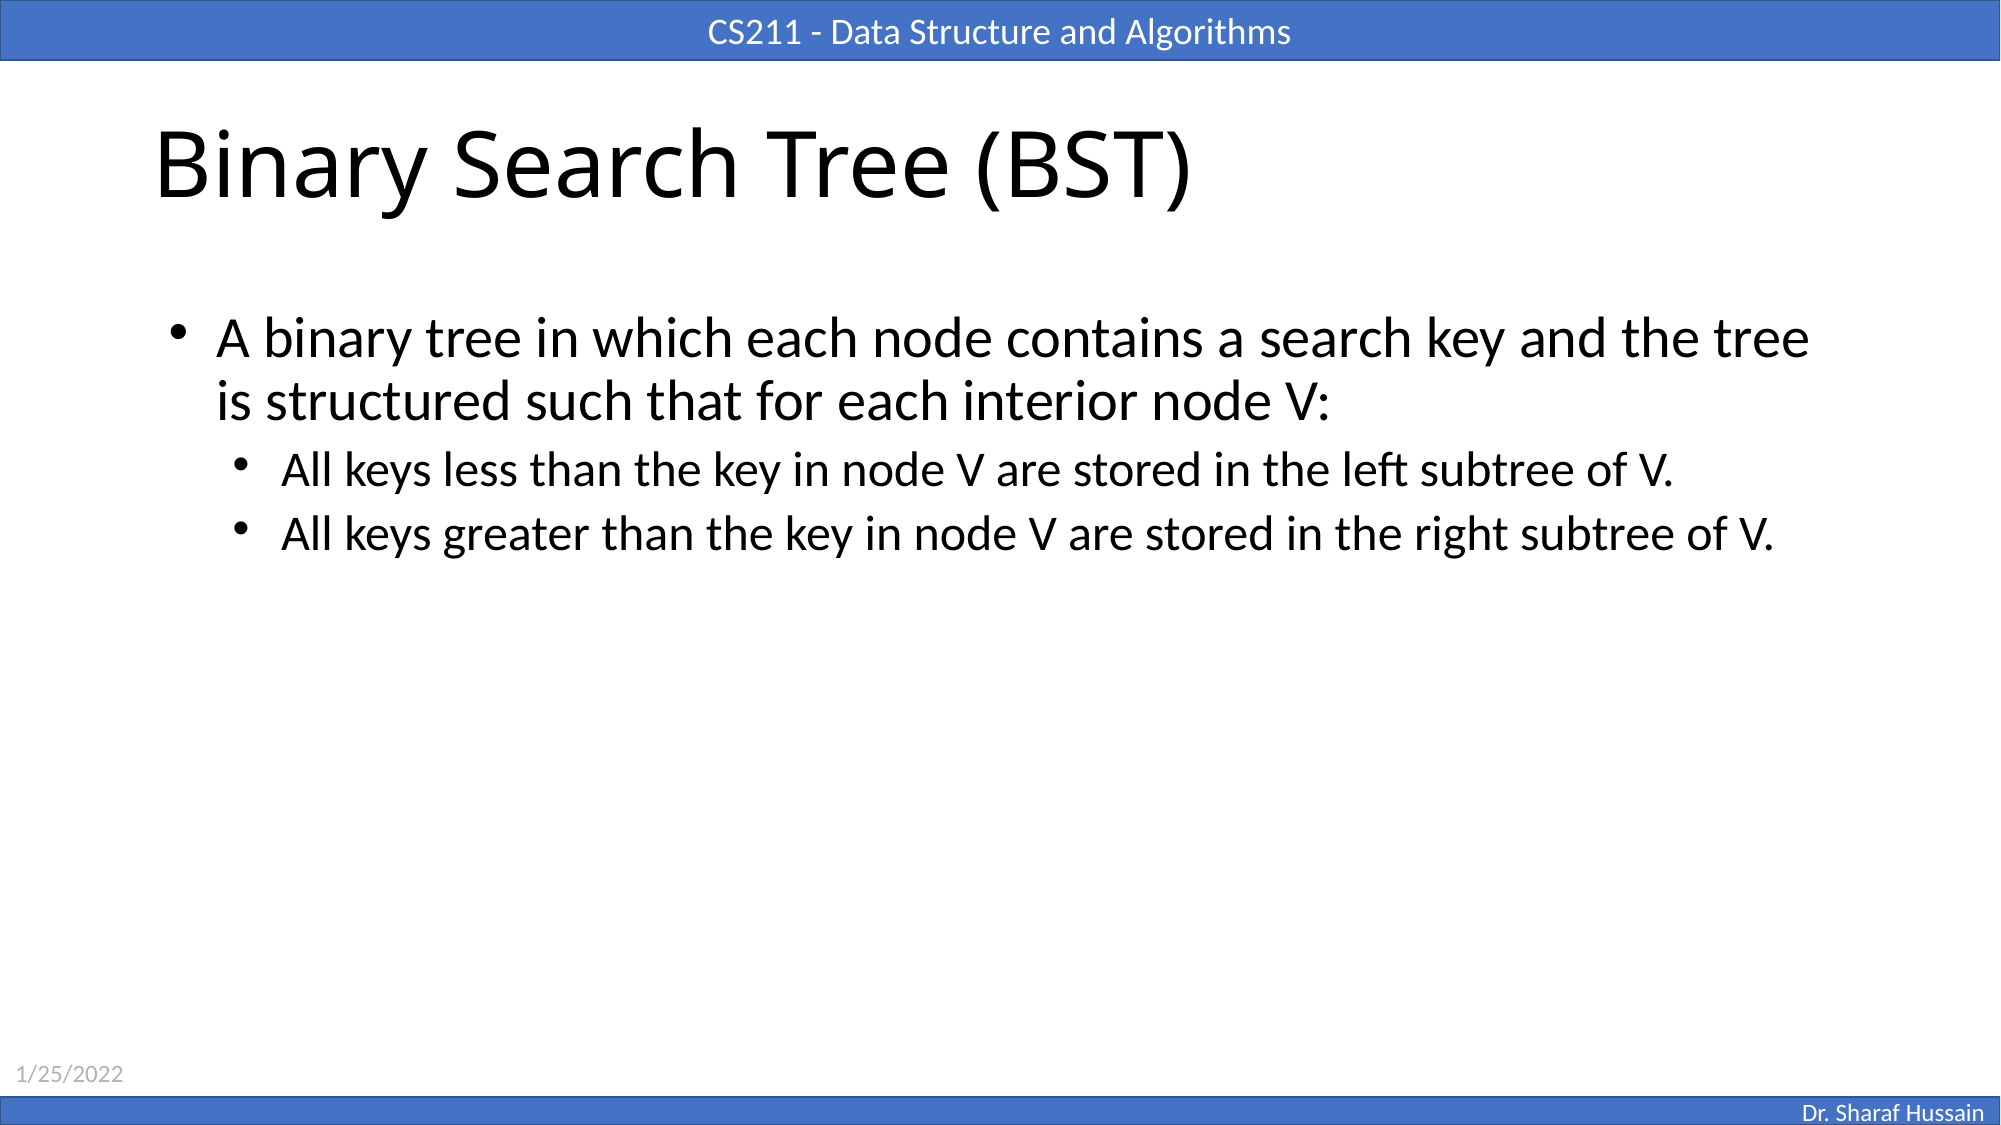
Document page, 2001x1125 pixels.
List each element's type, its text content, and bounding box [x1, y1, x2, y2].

title Binary Search Tree (BST) [137, 59, 1863, 278]
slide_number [0, 1042, 350, 1103]
list A binary tree in which each node contains a search key and the tree is structured such that for each interior node V: All keys less than the key in node V are stored in the left subtree of V. All keys greater than the key in node V are stored in the right subtree of V. [137, 299, 1863, 1014]
